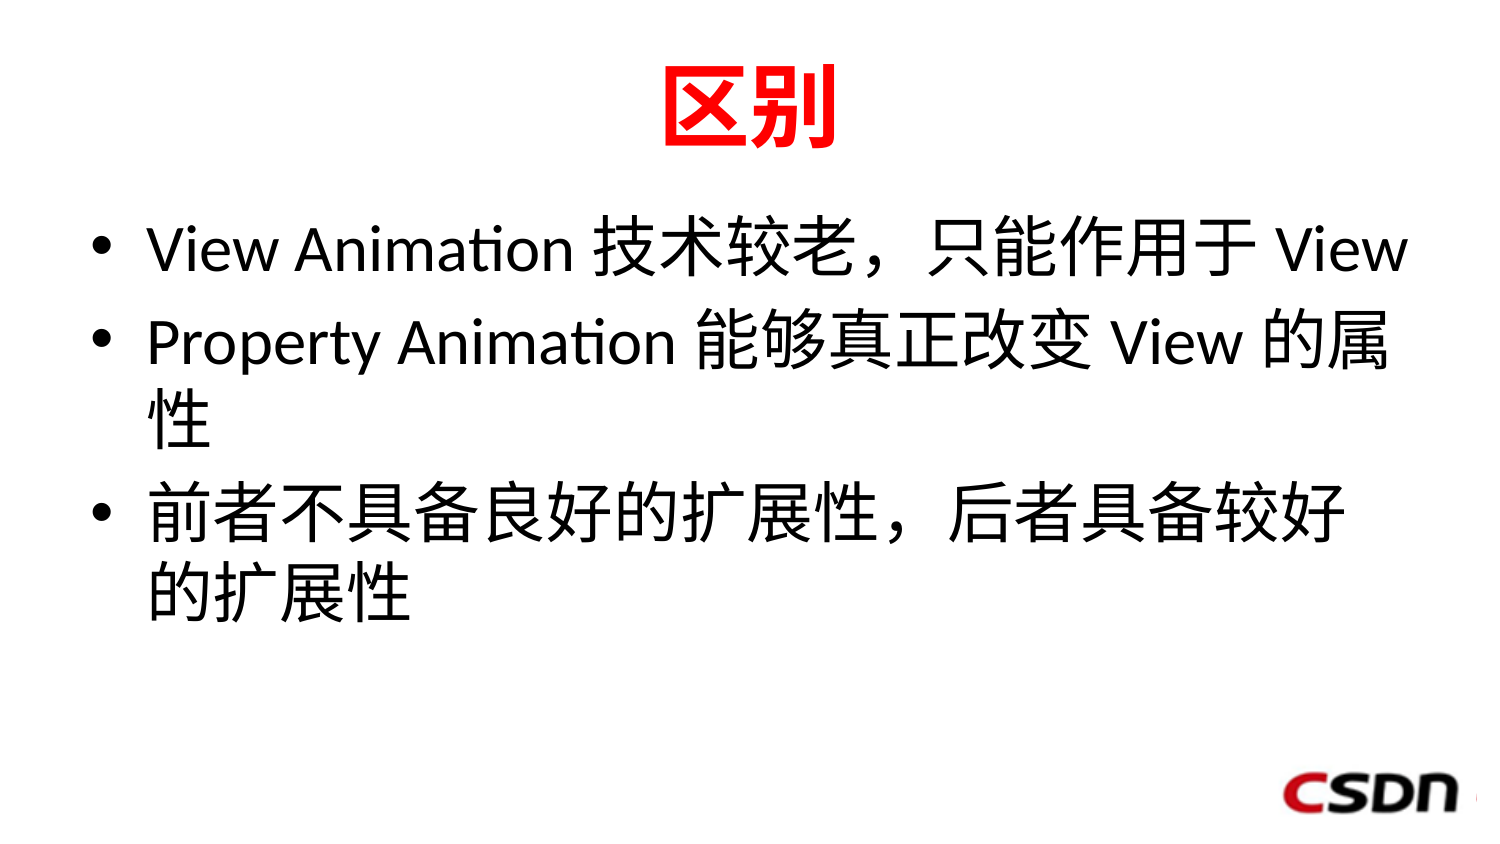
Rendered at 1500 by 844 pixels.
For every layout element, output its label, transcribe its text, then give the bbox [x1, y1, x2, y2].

picture [1257, 740, 1477, 824]
title 区别 [75, 33, 1425, 175]
list View Animation技术较老，只能作用于View Property Animation能够真正改变View的属性 前者不具备良好的扩展性，后者具备较好的扩展性 [75, 196, 1425, 754]
